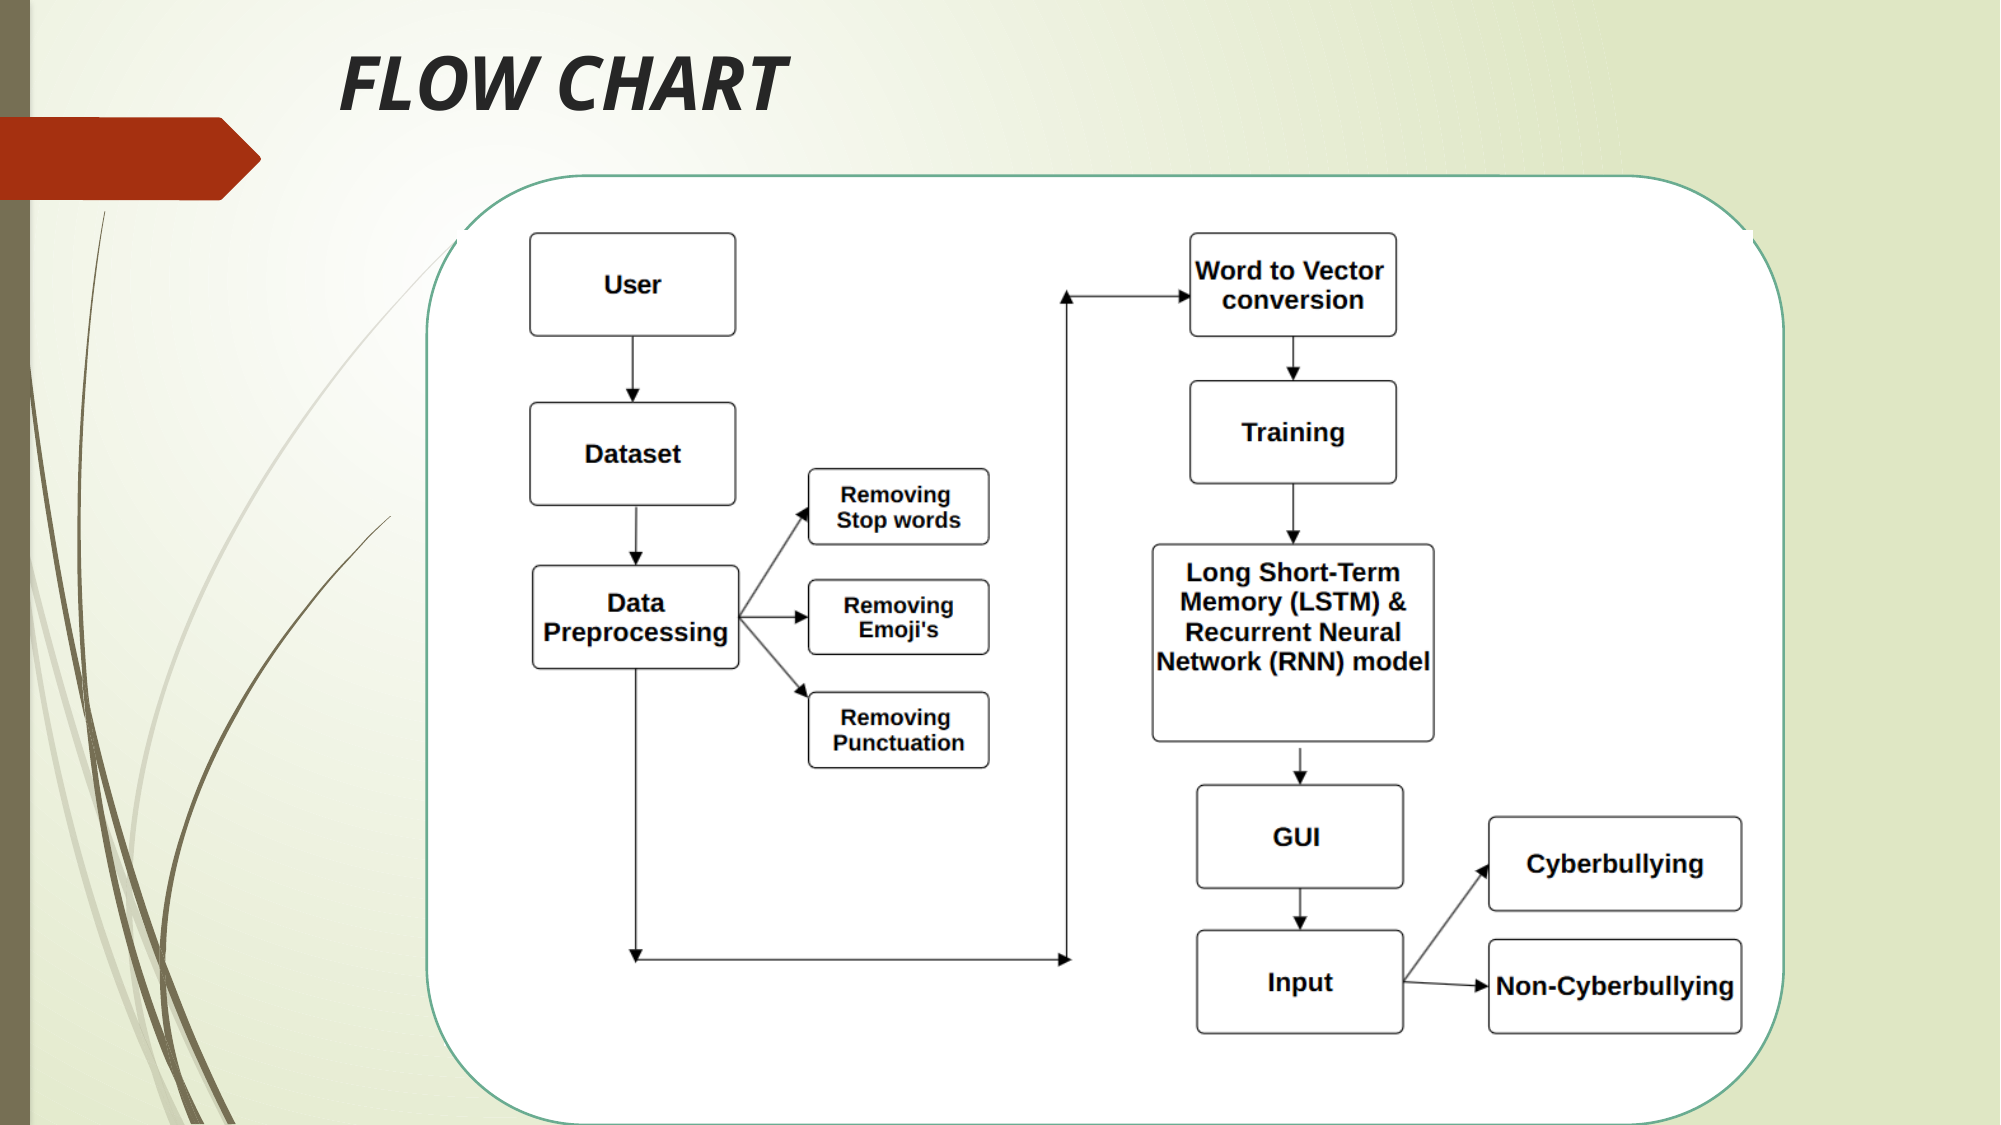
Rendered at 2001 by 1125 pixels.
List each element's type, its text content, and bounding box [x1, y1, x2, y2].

title FLOW CHART [323, 27, 1888, 186]
text_box [425, 245, 452, 1032]
text_box [464, 174, 1746, 229]
picture [443, 230, 1753, 1046]
text_box [451, 243, 1785, 1125]
